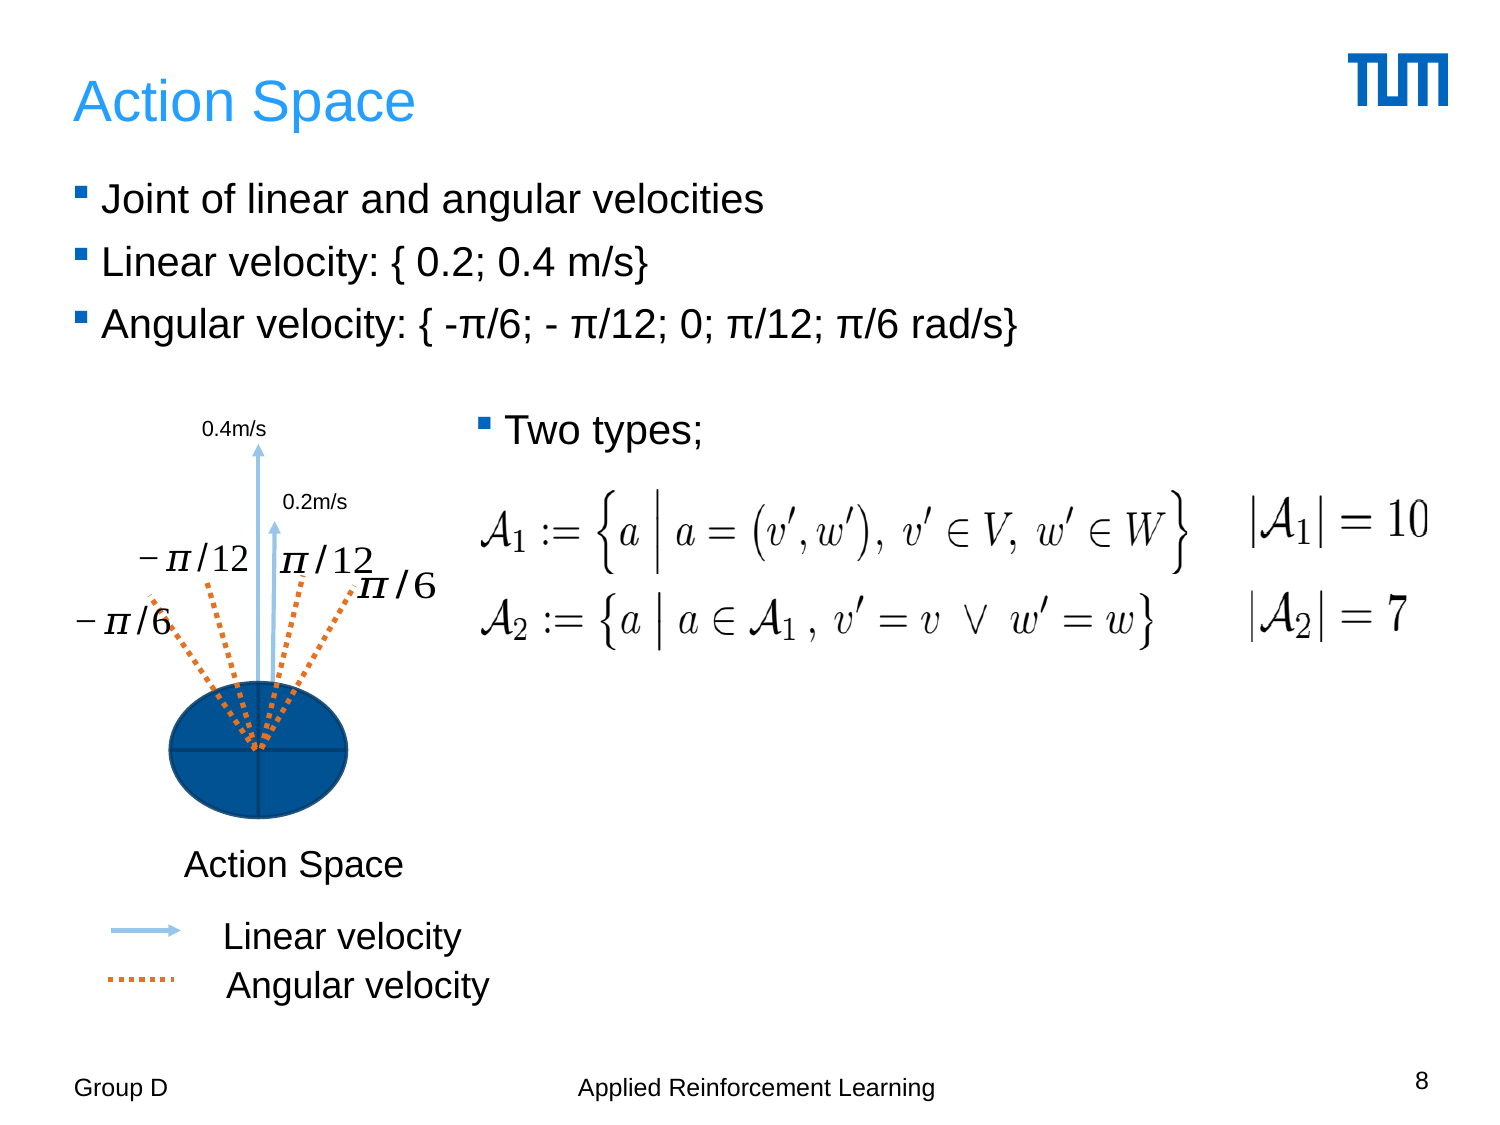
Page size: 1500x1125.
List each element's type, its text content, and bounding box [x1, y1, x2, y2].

slide_number 8 [1351, 1056, 1444, 1116]
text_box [72, 406, 543, 1024]
list Joint of linear and angular velocities Linear velocity: { 0.2; 0.4 m/s} Angular velocity: { -π/6; - π/12; 0; π/12; π/6 rad/s} [56, 152, 1445, 395]
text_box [480, 488, 1428, 652]
title Action Space [58, 60, 1235, 120]
text_box Two types; [459, 383, 1398, 478]
